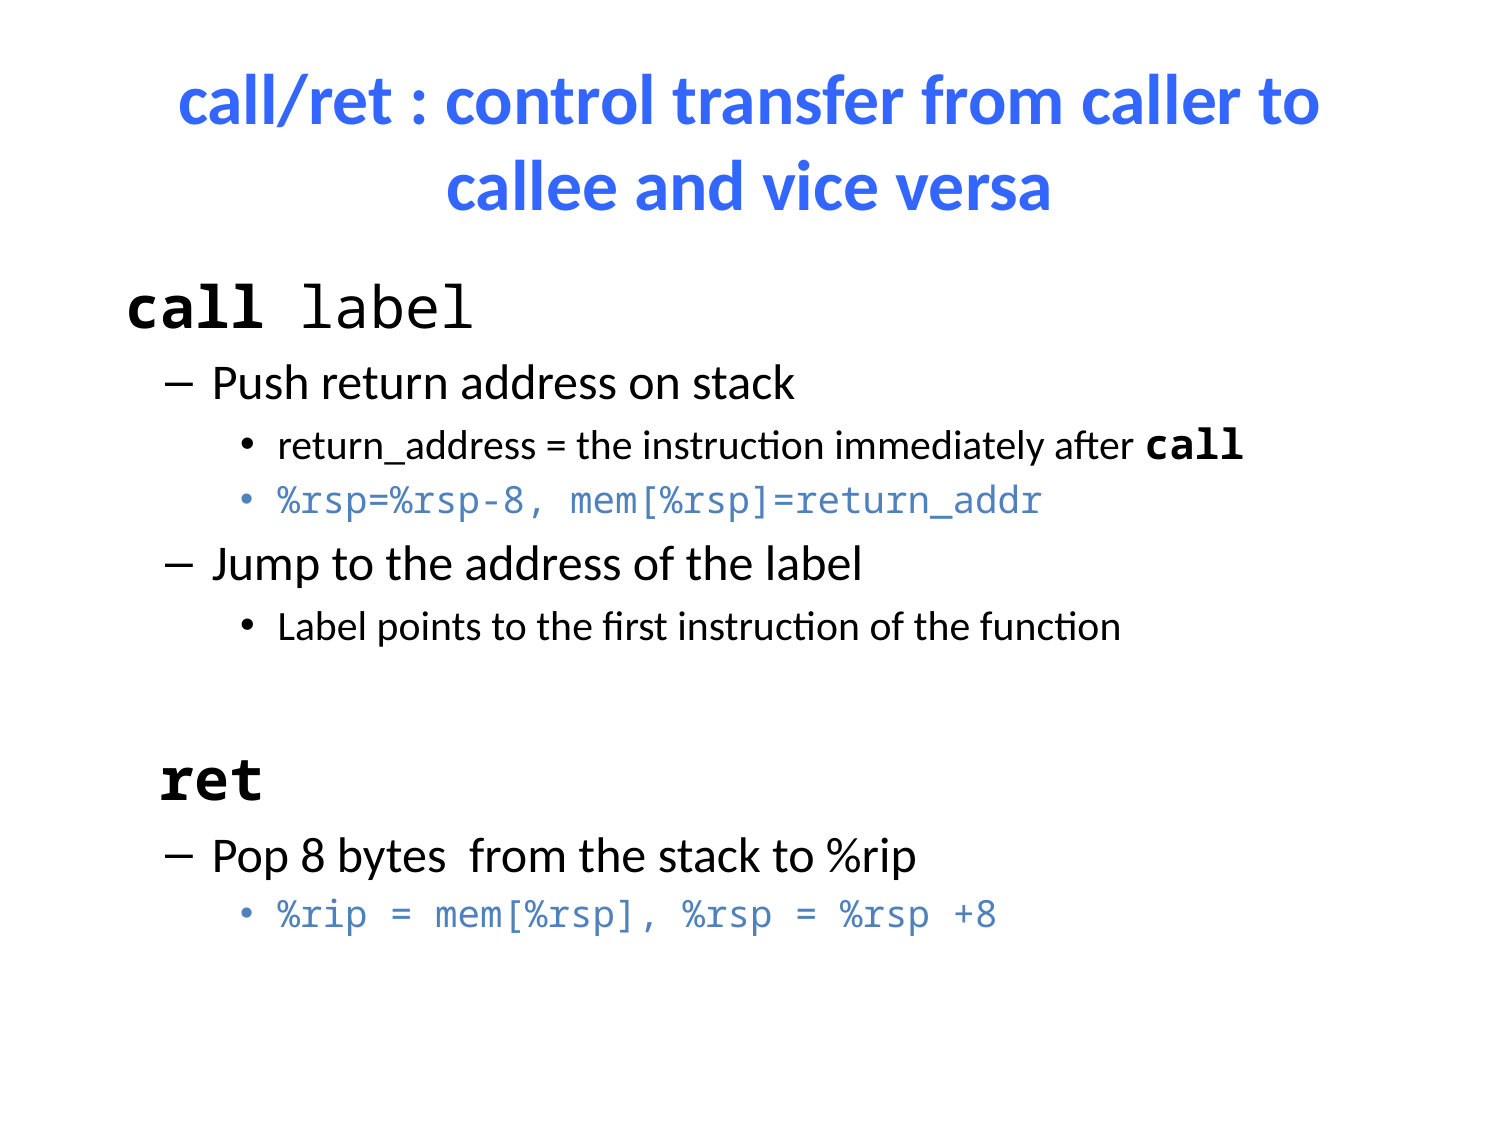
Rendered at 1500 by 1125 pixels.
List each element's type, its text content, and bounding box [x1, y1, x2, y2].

text_box [99, 597, 1450, 1030]
title call/ret : control transfer from caller to callee and vice versa [75, 45, 1425, 233]
list call label Push return address on stack return_address = the instruction immediately after call %rsp=%rsp-8, mem[%rsp]=return_addr Jump to the address of the label Label points to the first instruction of the function ret Pop 8 bytes from the stack to %rip %rip = mem[%rsp], %rsp = %rsp +8 [75, 262, 1425, 1005]
